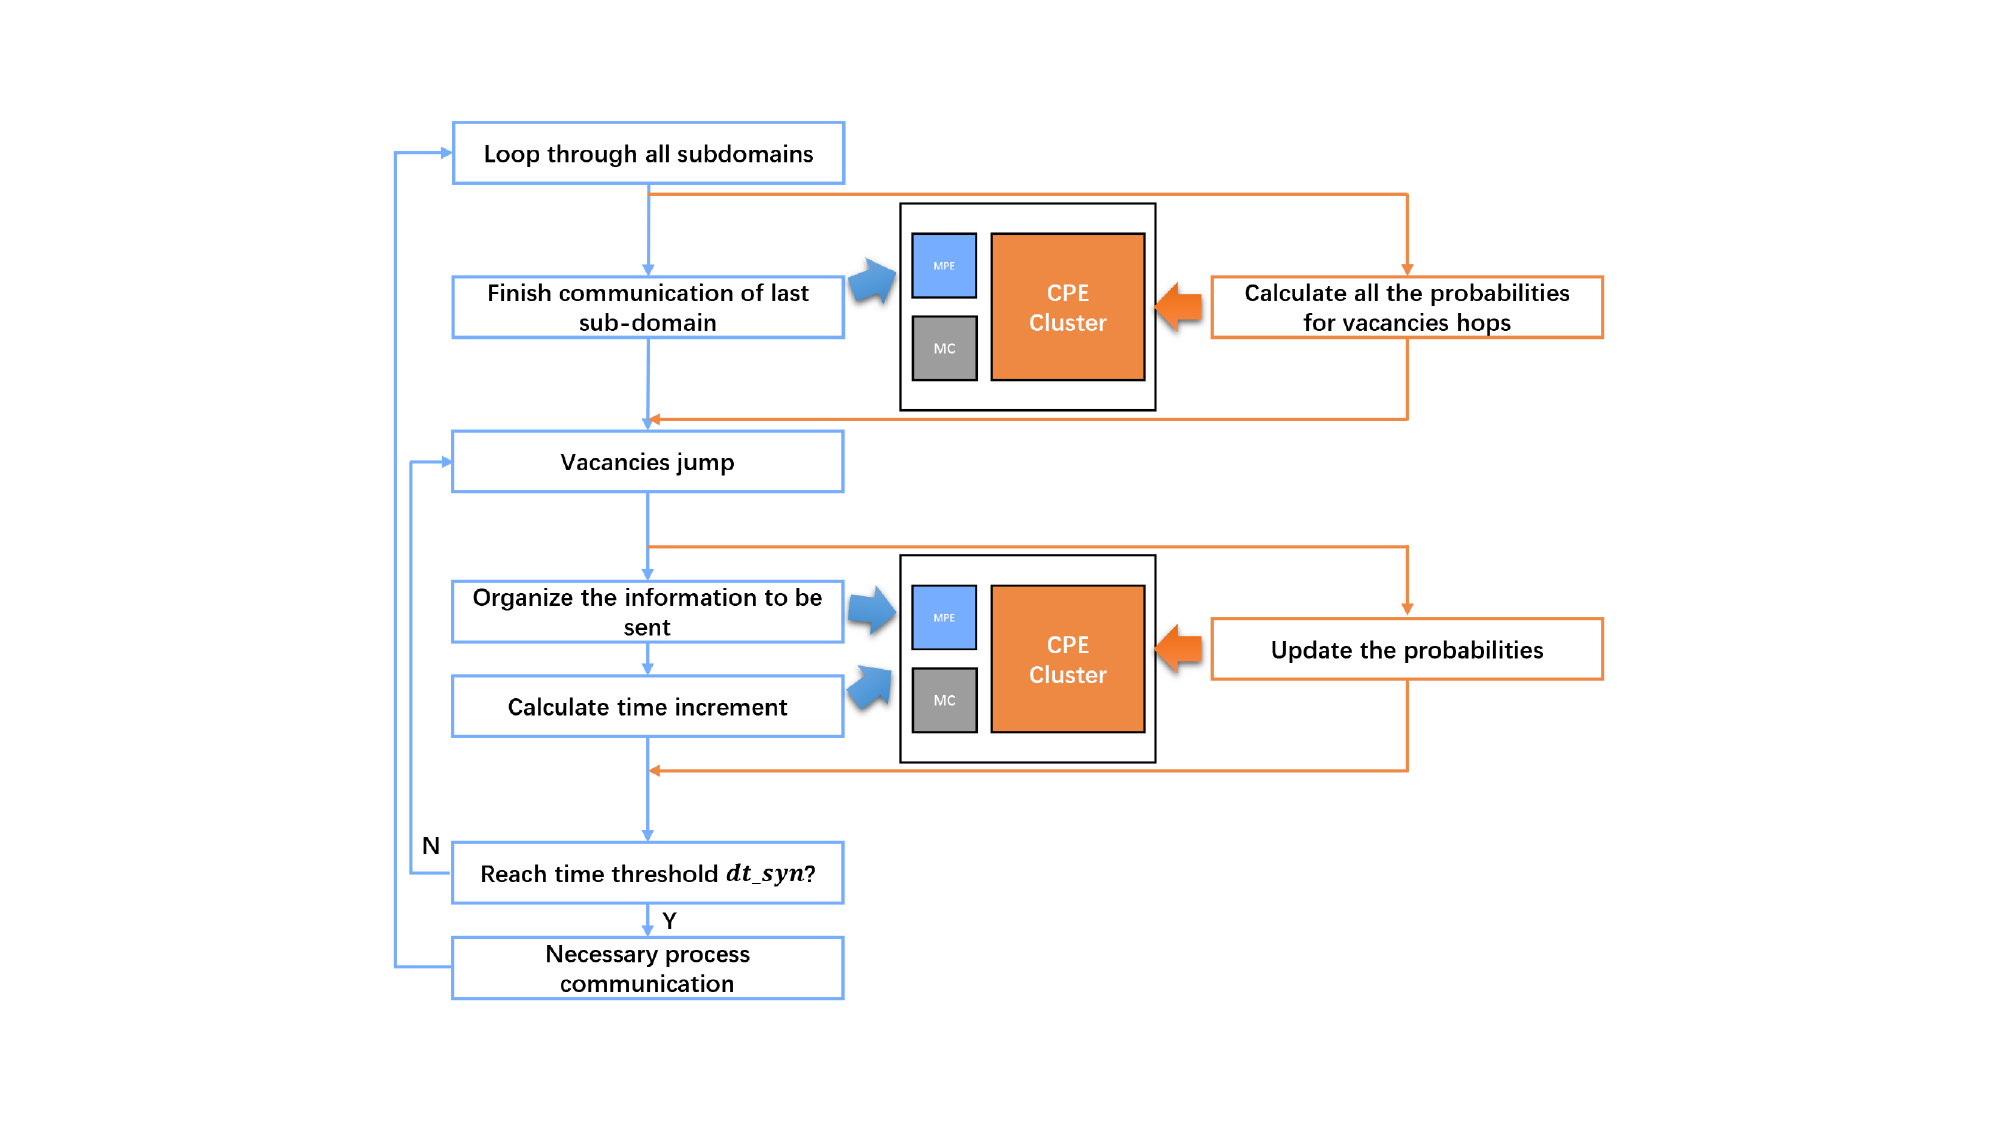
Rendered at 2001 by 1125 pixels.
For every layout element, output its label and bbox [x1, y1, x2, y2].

picture [376, 111, 1623, 1014]
